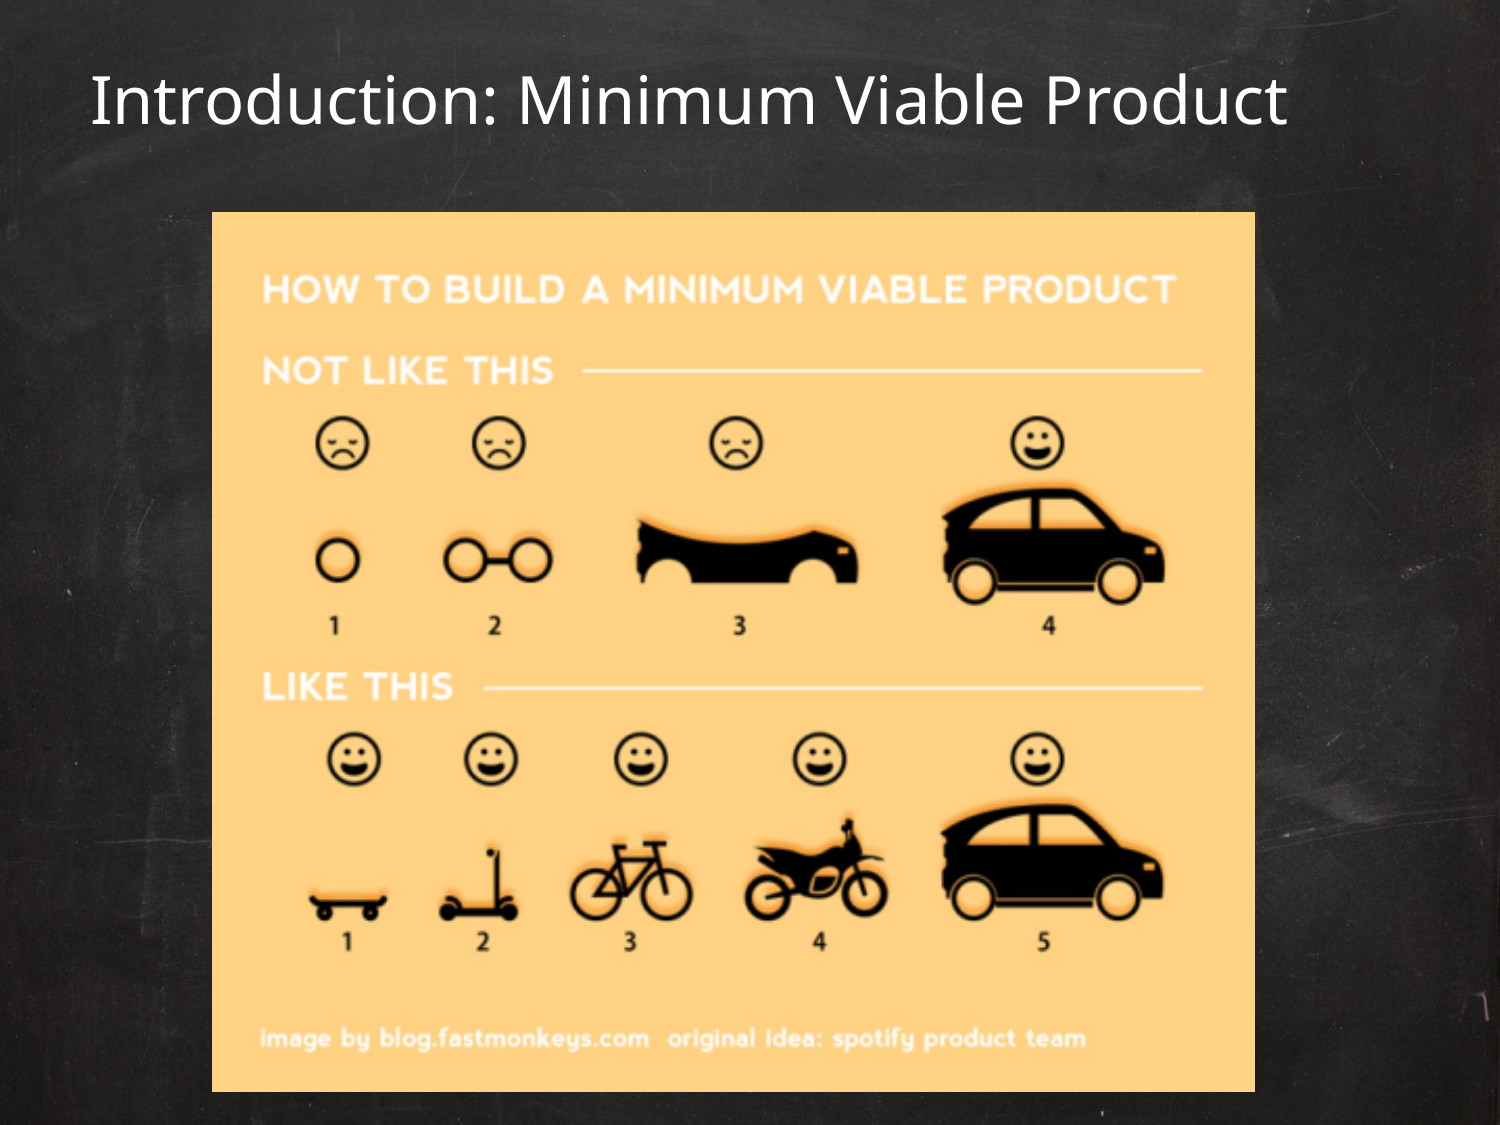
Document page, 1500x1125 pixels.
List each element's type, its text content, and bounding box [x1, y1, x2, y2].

picture [0, 0, 1500, 1125]
title Introduction: Minimum Viable Product [75, 45, 1425, 150]
